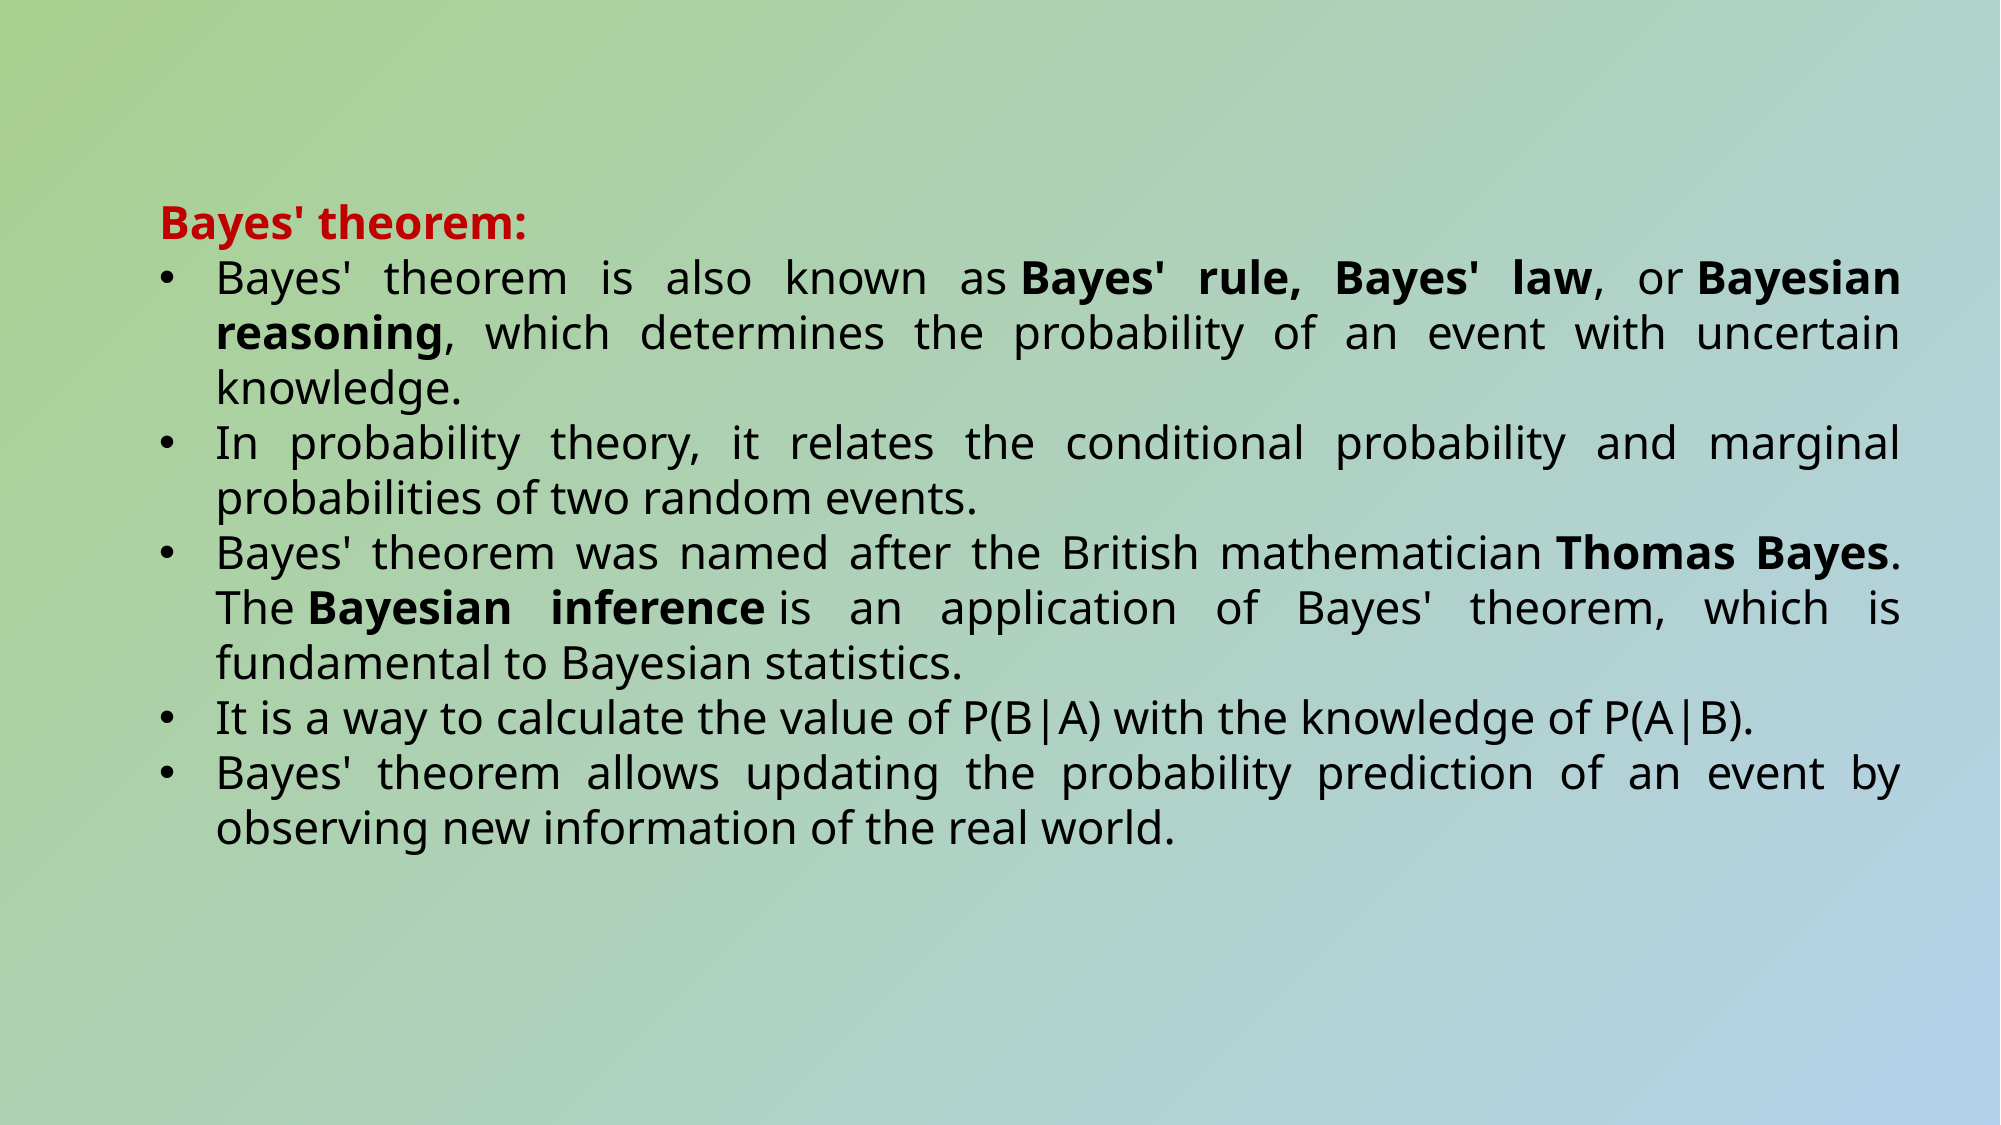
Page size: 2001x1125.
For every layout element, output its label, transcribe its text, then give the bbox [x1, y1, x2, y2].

text_box Bayes' theorem: Bayes' theorem is also known as Bayes' rule, Bayes' law, or Bayesian reasoning, which determines the probability of an event with uncertain knowledge. In probability theory, it relates the conditional probability and marginal probabilities of two random events. Bayes' theorem was named after the British mathematician Thomas Bayes. The Bayesian inference is an application of Bayes' theorem, which is fundamental to Bayesian statistics. It is a way to calculate the value of P(B|A) with the knowledge of P(A|B). Bayes' theorem allows updating the probability prediction of an event by observing new information of the real world. [144, 186, 1917, 862]
